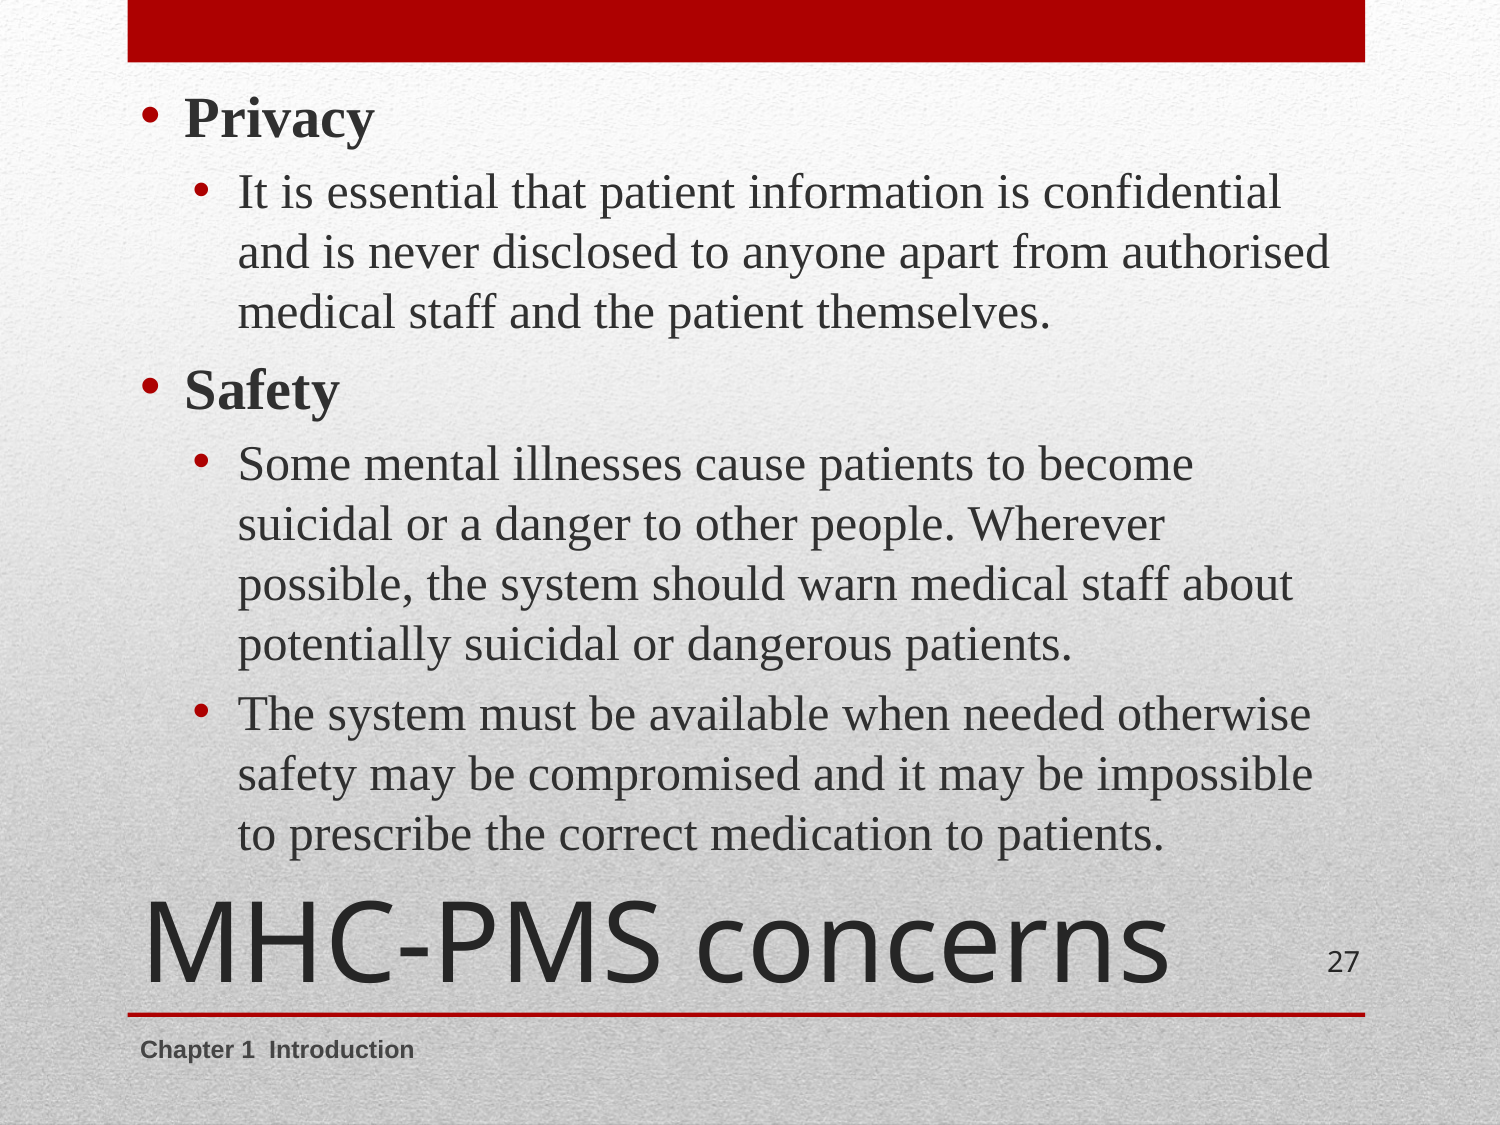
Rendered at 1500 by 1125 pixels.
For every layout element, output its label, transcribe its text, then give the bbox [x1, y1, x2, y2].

slide_number 27 [1250, 933, 1375, 993]
footer Chapter 1 Introduction [125, 1018, 925, 1079]
picture [0, 0, 1500, 1125]
list Privacy It is essential that patient information is confidential and is never disclosed to anyone apart from authorised medical staff and the patient themselves. Safety Some mental illnesses cause patients to become suicidal or a danger to other people. Wherever possible, the system should warn medical staff about potentially suicidal or dangerous patients. The system must be available when needed otherwise safety may be compromised and it may be impossible to prescribe the correct medication to patients. [125, 151, 1363, 789]
title MHC-PMS concerns [125, 789, 1238, 1013]
